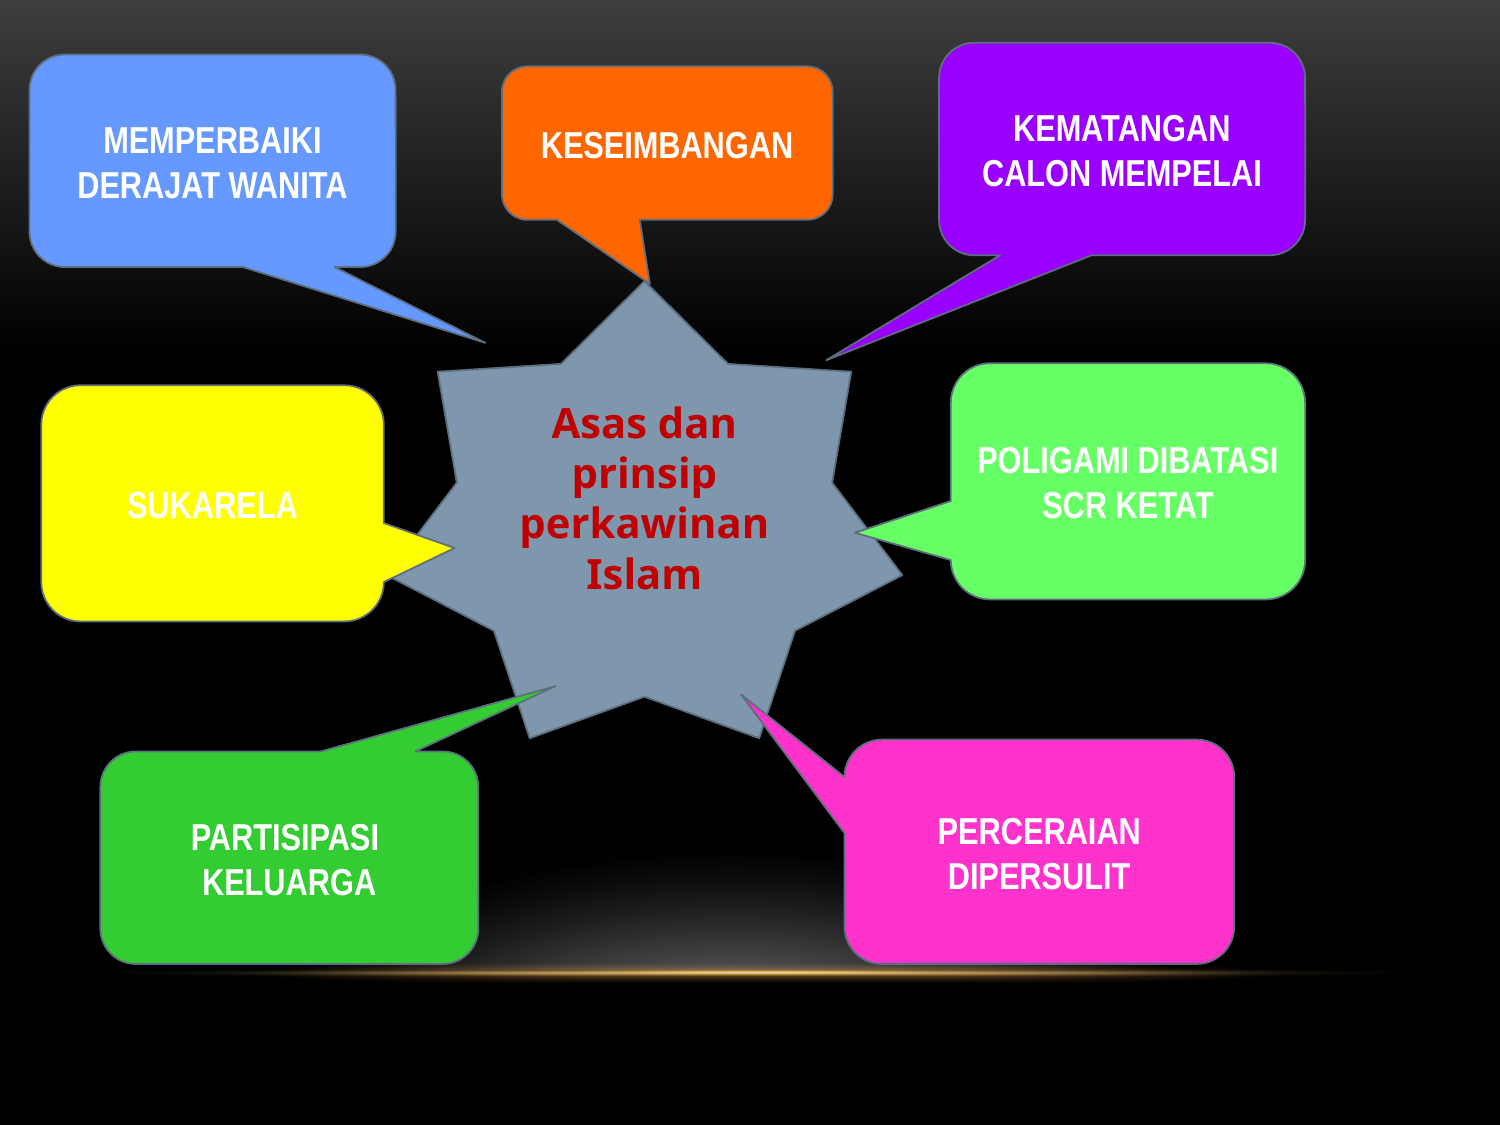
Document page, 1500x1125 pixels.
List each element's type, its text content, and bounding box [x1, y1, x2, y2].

text_box KEMATANGAN CALON MEMPELAI [825, 41, 1307, 362]
text_box MEMPERBAIKI DERAJAT WANITA [28, 53, 487, 344]
text_box Asas dan prinsip perkawinan Islam [393, 281, 904, 740]
text_box SUKARELA [40, 384, 456, 623]
picture [0, 0, 1500, 1125]
text_box KESEIMBANGAN [501, 65, 834, 285]
text_box PARTISIPASI KELUARGA [99, 685, 557, 965]
text_box PERCERAIAN DIPERSULIT [740, 693, 1236, 965]
text_box POLIGAMI DIBATASI SCR KETAT [854, 362, 1307, 601]
